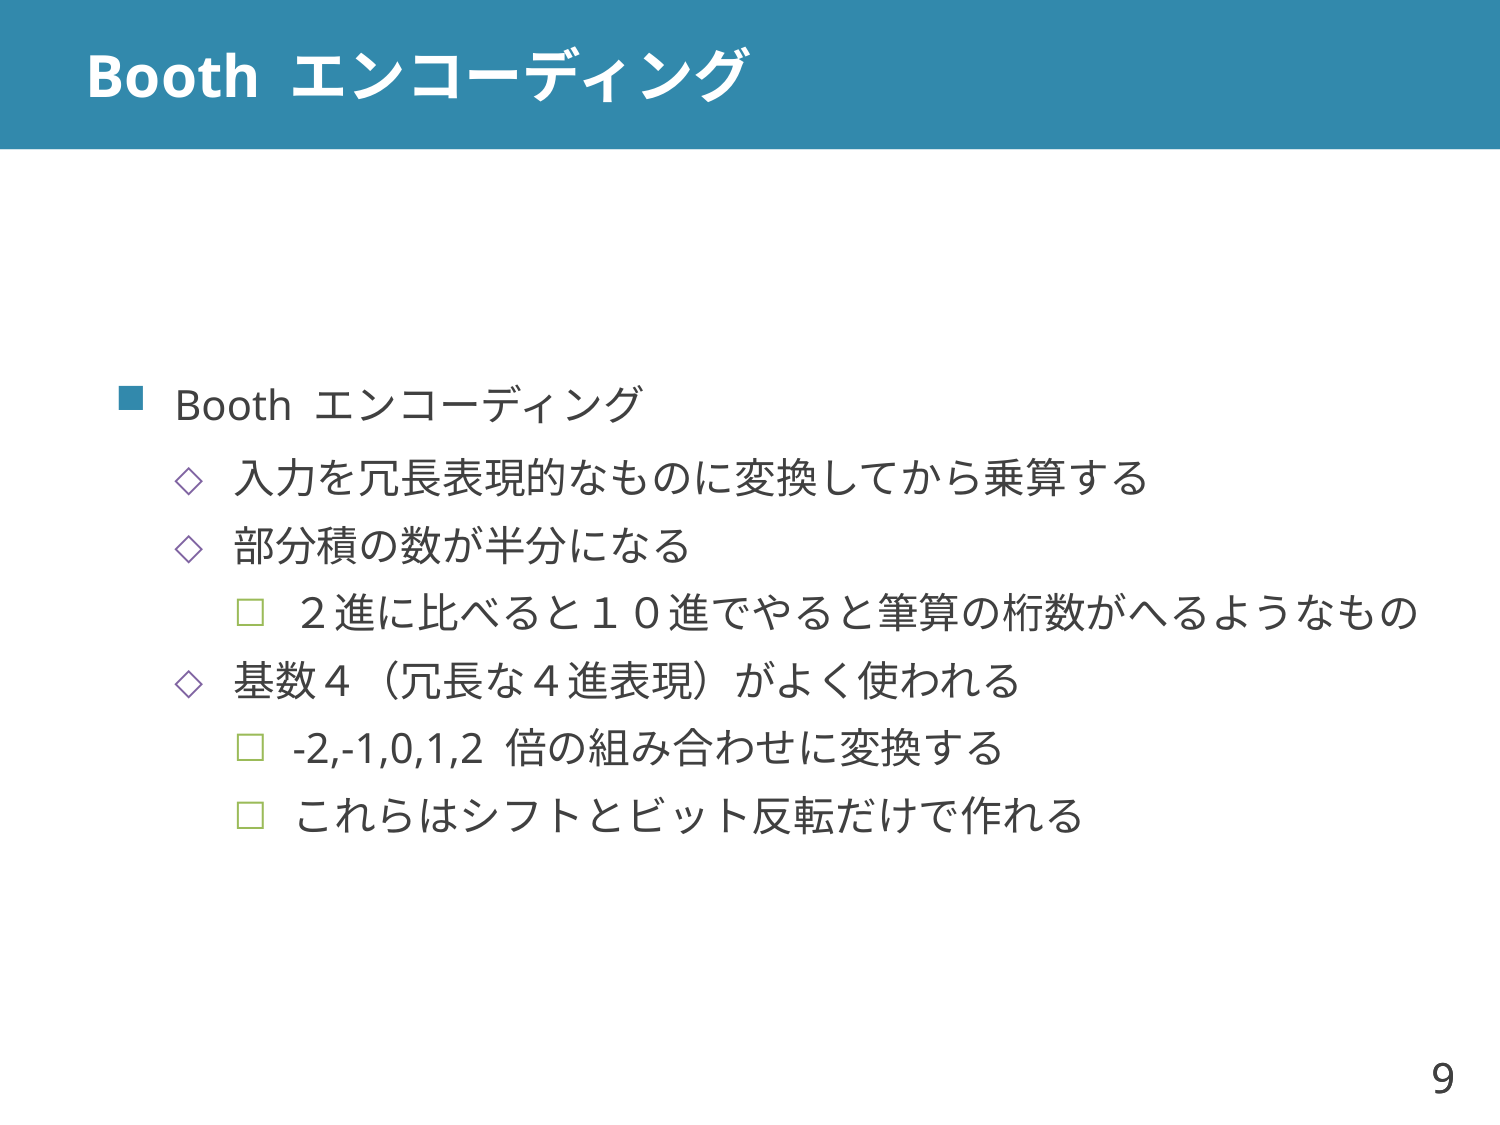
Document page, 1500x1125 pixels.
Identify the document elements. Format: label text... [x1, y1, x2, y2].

title Booth エンコーディング [70, 0, 1500, 150]
list Booth エンコーディング 入力を冗長表現的なものに変換してから乗算する 部分積の数が半分になる ２進に比べると１０進でやると筆算の桁数がへるようなもの 基数４（冗長な４進表現）がよく使われる -2,-1,0,1,2 倍の組み合わせに変換する これらはシフトとビット反転だけで作れる [100, 178, 1459, 1036]
